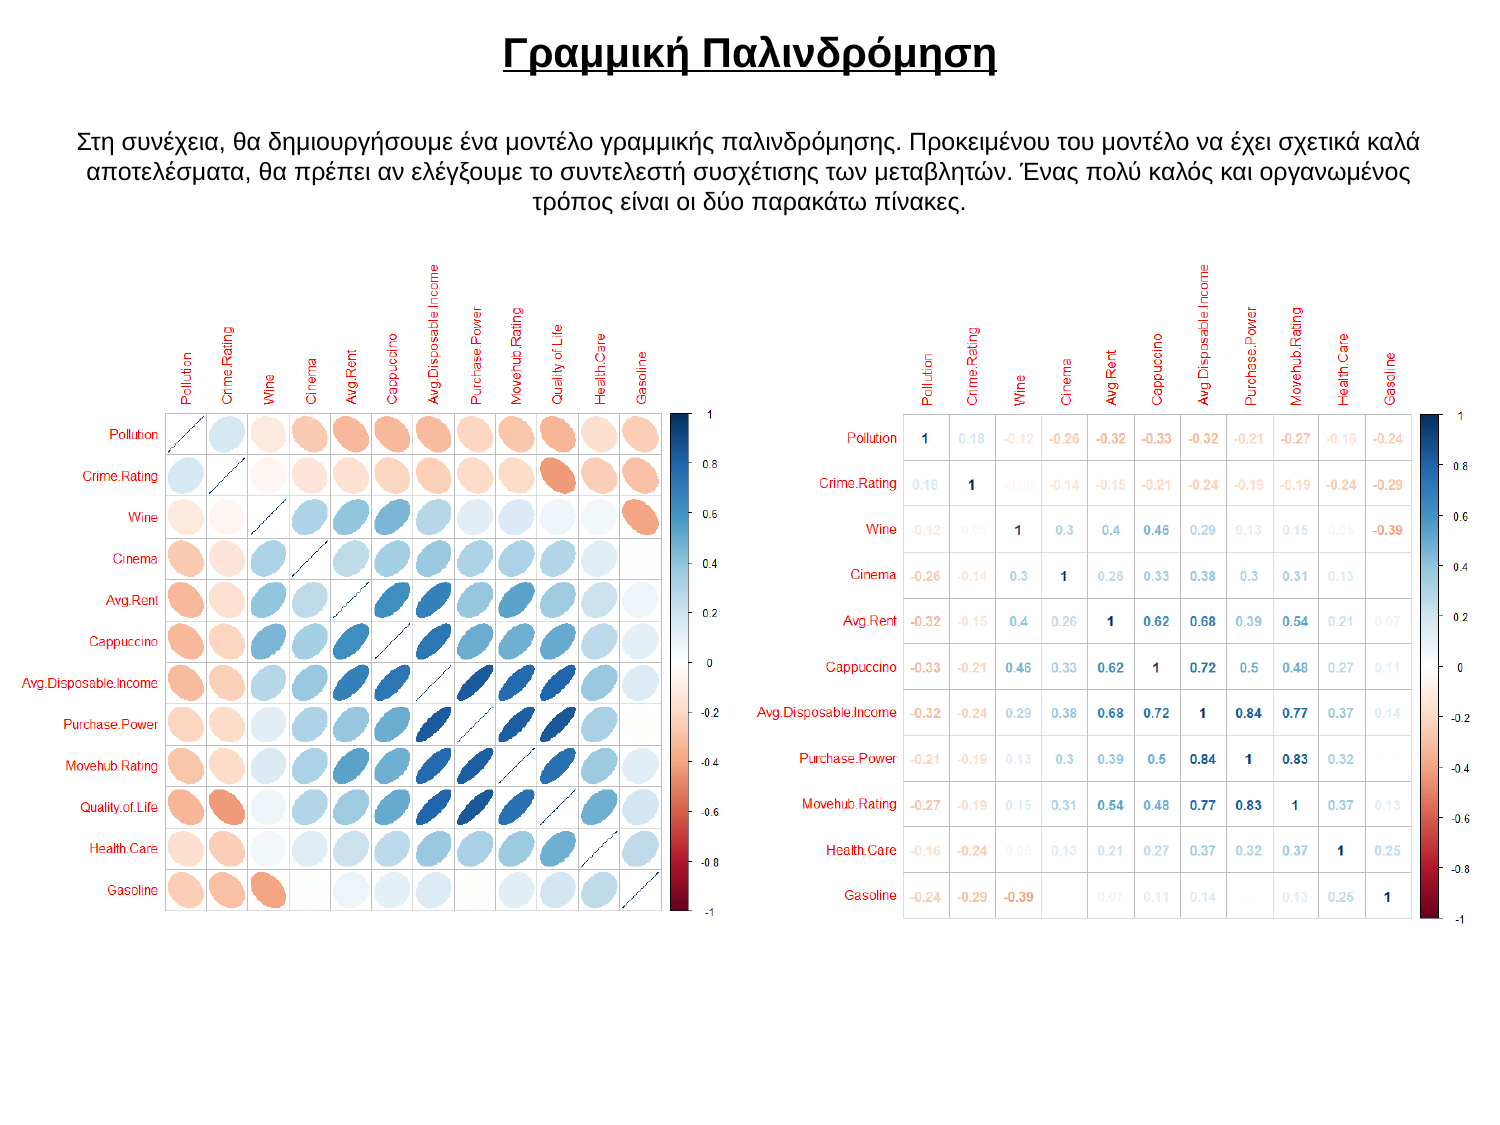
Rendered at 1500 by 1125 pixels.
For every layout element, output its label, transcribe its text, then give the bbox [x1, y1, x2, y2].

text_box Γραμμική Παλινδρόμηση Στη συνέχεια, θα δημιουργήσουμε ένα μοντέλο γραμμικής παλινδρόμησης. Προκειμένου του μοντέλο να έχει σχετικά καλά αποτελέσματα, θα πρέπει αν ελέγξουμε το συντελεστή συσχέτισης των μεταβλητών. Ένας πολύ καλός και οργανωμένος τρόπος είναι οι δύο παρακάτω πίνακες. [29, 150, 1471, 253]
text_box [0, 74, 1500, 150]
text_box Γραμμική Παλινδρόμηση Στη συνέχεια, θα δημιουργήσουμε ένα μοντέλο γραμμικής παλινδρόμησης. Προκειμένου του μοντέλο να έχει σχετικά καλά αποτελέσματα, θα πρέπει αν ελέγξουμε το συντελεστή συσχέτισης των μεταβλητών. Ένας πολύ καλός και οργανωμένος τρόπος είναι οι δύο παρακάτω πίνακες. [29, 18, 1471, 74]
picture [0, 255, 1500, 929]
